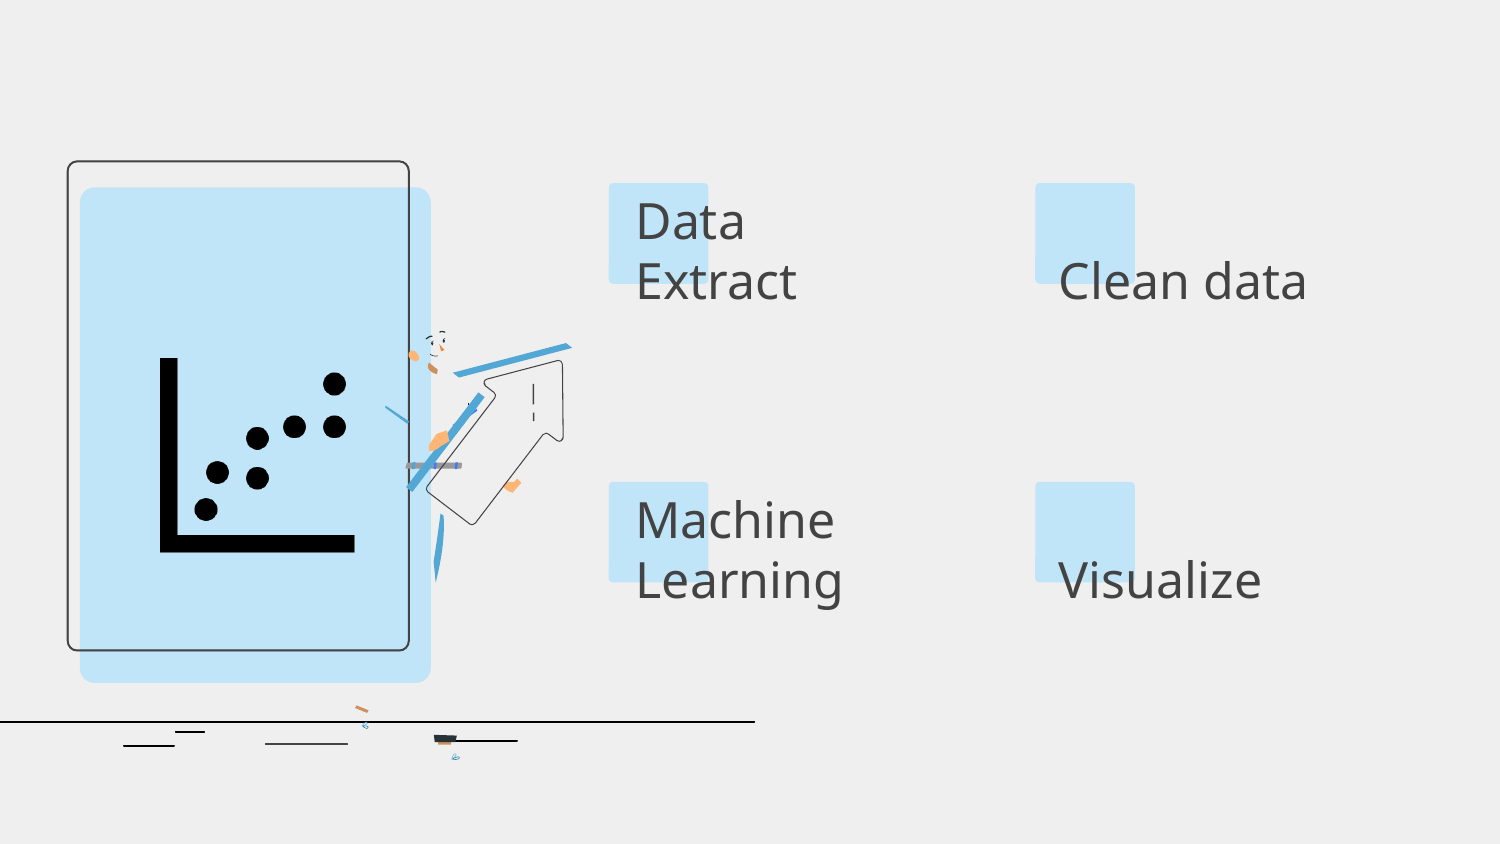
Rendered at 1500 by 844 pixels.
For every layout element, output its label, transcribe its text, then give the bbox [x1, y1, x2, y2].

picture [120, 318, 394, 592]
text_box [0, 160, 755, 761]
title Machine Learning [758, 571, 896, 624]
title Data Extract [758, 271, 896, 325]
title Visualize [1044, 571, 1356, 624]
title Clean data [1044, 271, 1398, 325]
text_box [1035, 183, 1135, 284]
text_box [1035, 481, 1135, 583]
